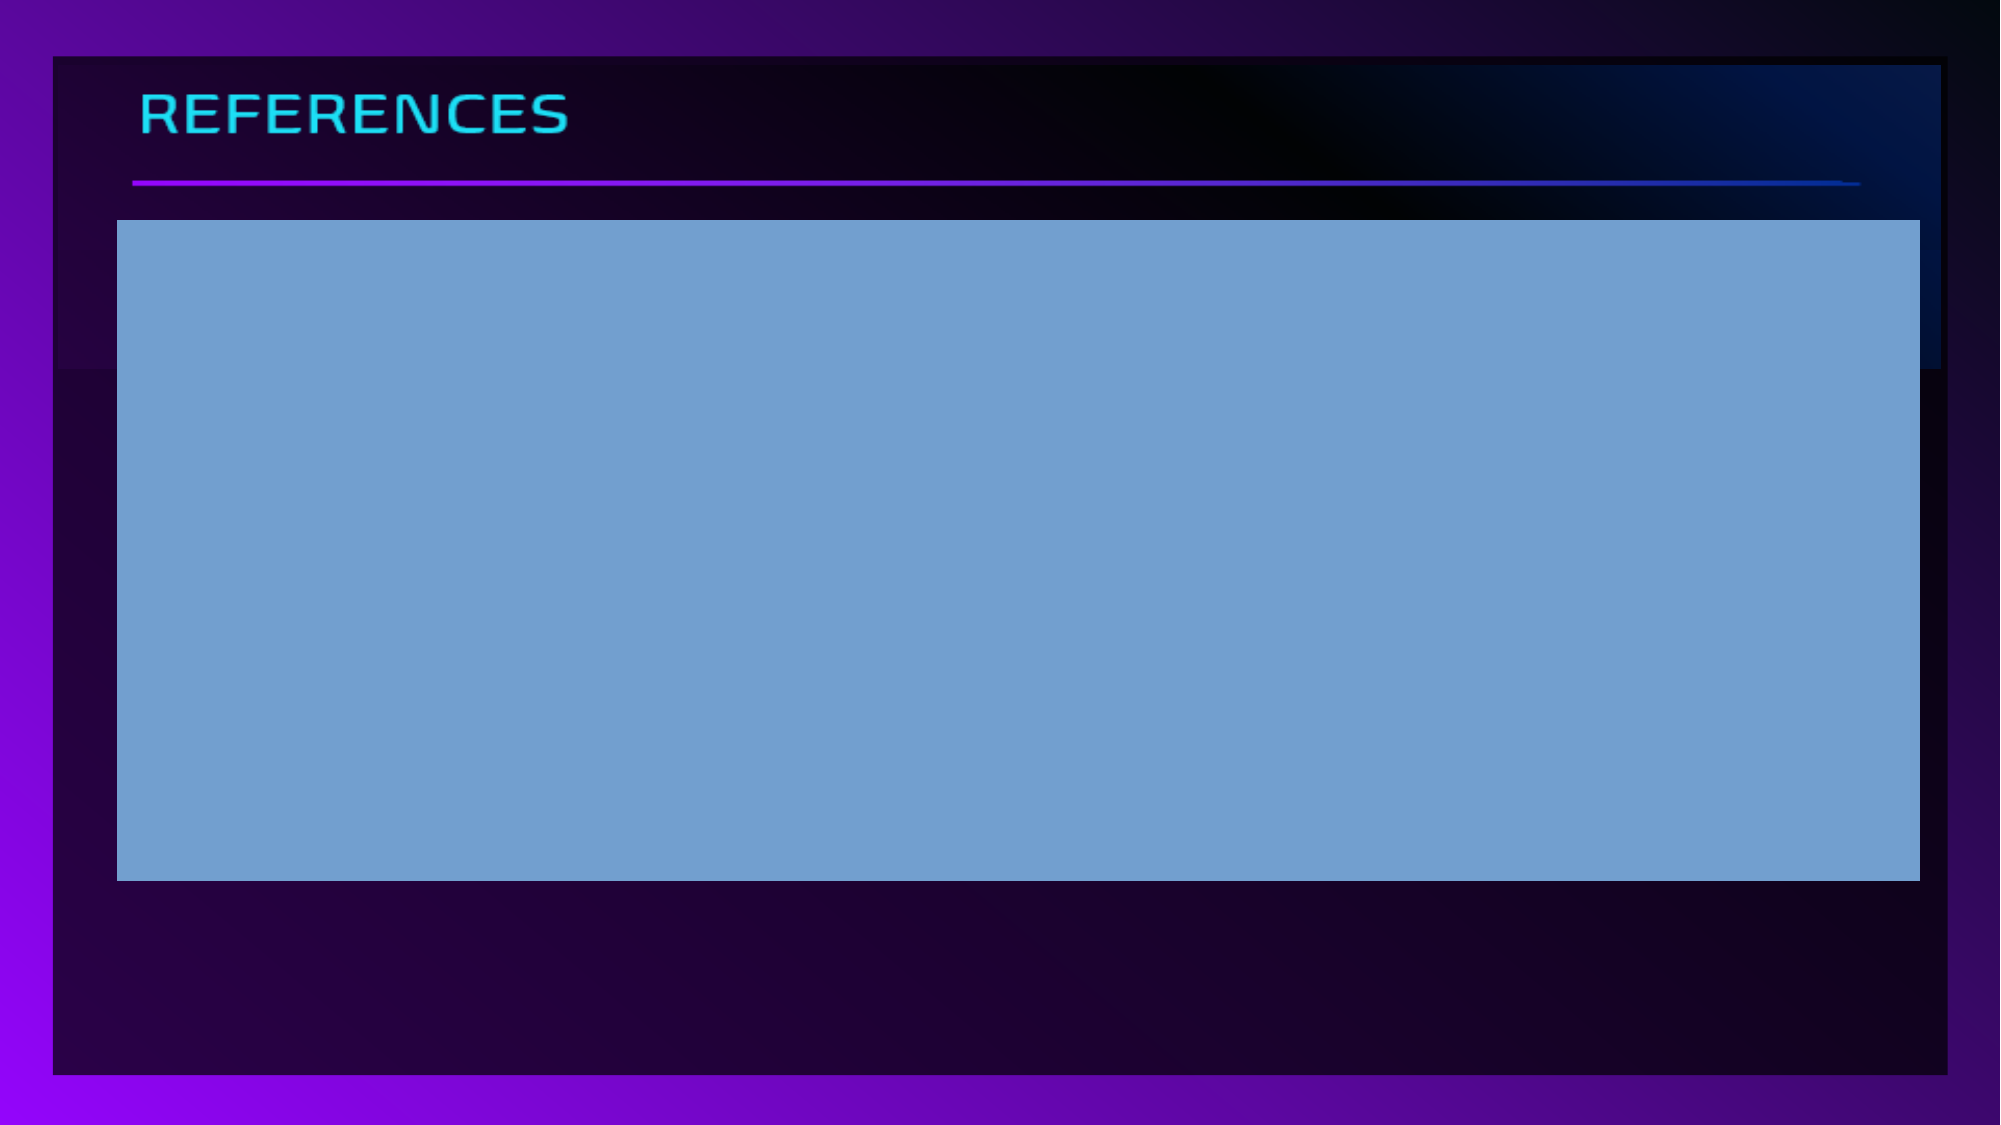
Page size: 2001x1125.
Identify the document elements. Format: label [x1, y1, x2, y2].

picture [58, 65, 1941, 369]
